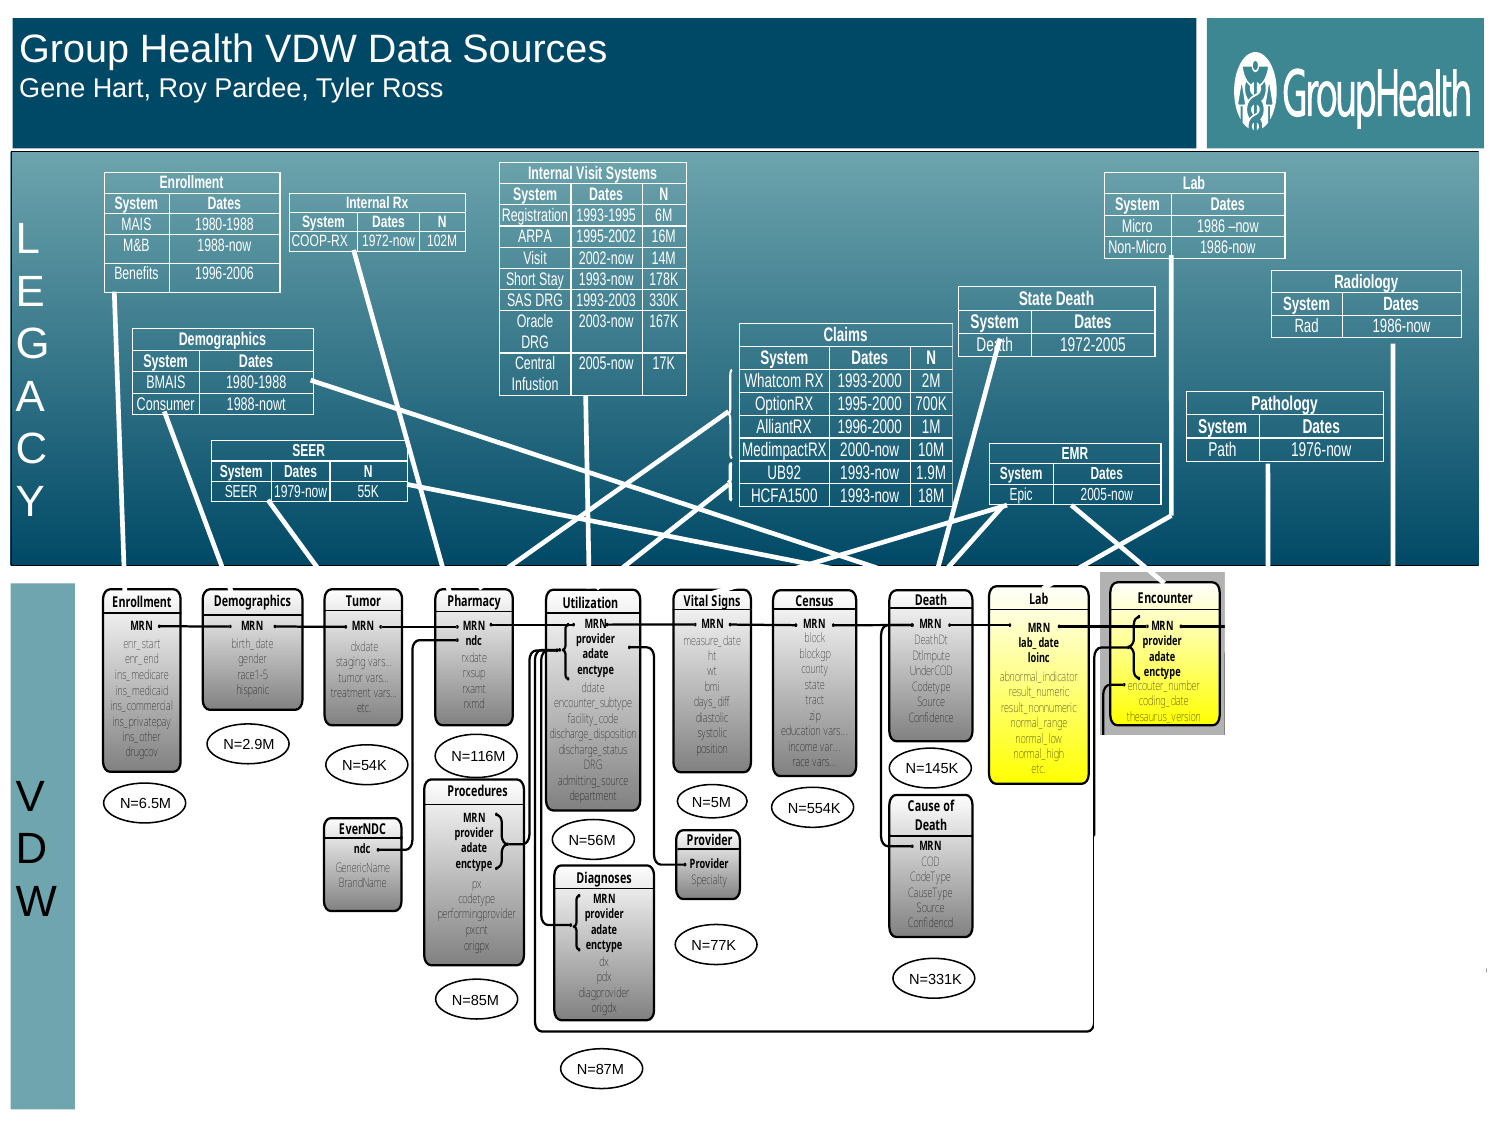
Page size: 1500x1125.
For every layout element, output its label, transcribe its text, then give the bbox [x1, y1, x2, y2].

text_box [103, 171, 299, 313]
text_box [1271, 269, 1481, 367]
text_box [1185, 390, 1404, 492]
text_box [499, 161, 697, 417]
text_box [131, 327, 333, 449]
text_box [10, 151, 1479, 566]
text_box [957, 286, 1176, 387]
text_box L E G A C Y [10, 161, 75, 573]
text_box [12, 18, 1197, 149]
text_box Group Health VDW Data Sources Gene Hart, Roy Pardee, Tyler Ross [14, 20, 1047, 139]
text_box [989, 442, 1179, 531]
text_box [728, 369, 732, 459]
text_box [739, 322, 953, 656]
text_box [1206, 18, 1484, 149]
text_box V D W [10, 583, 75, 1110]
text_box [90, 520, 1500, 1088]
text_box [210, 440, 413, 534]
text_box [1103, 171, 1304, 292]
text_box [728, 463, 732, 500]
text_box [304, 192, 481, 300]
picture [1233, 51, 1471, 131]
